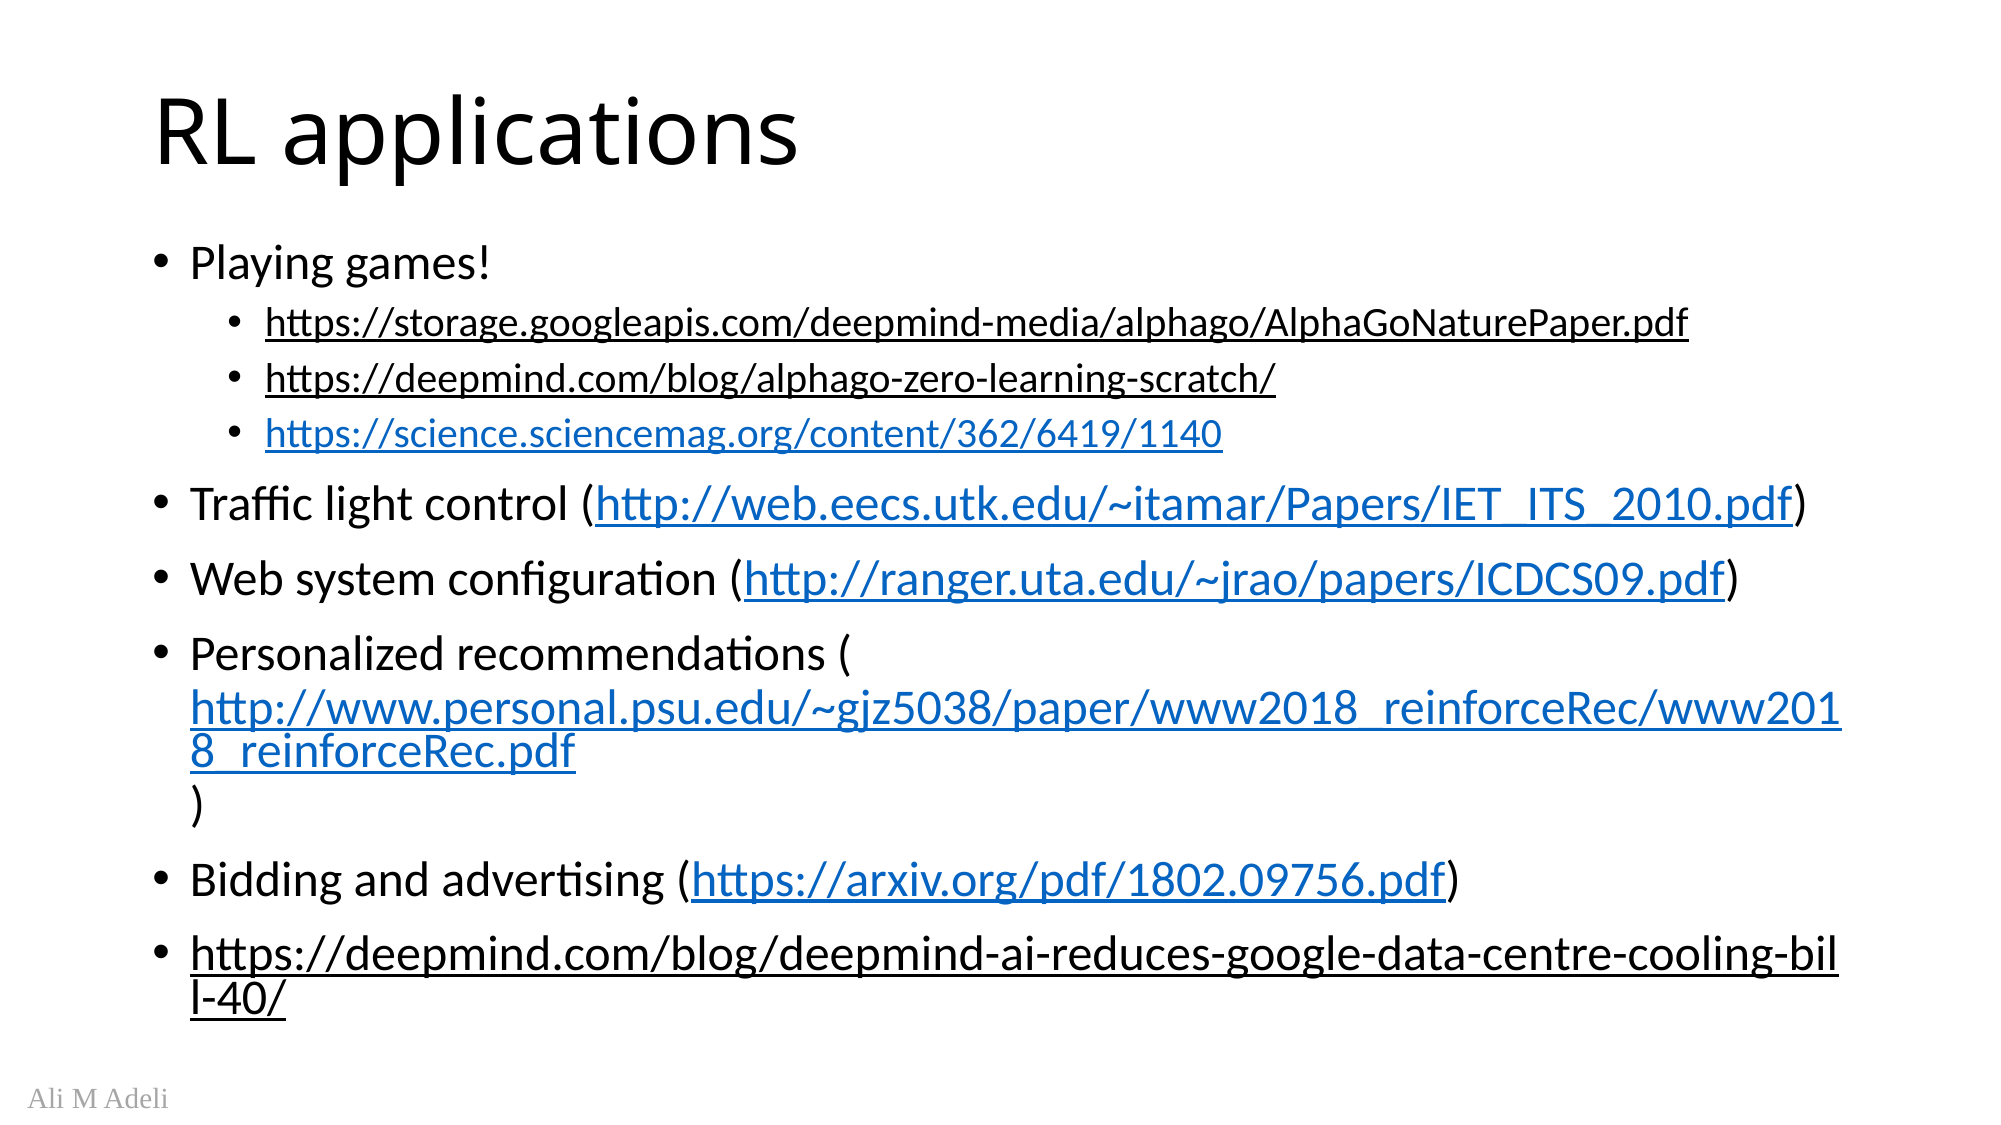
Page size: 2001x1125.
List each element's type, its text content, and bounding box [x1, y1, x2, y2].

title RL applications [137, 59, 1863, 210]
list Playing games! https://storage.googleapis.com/deepmind-media/alphago/AlphaGoNaturePaper.pdf https://deepmind.com/blog/alphago-zero-learning-scratch/ https://science.sciencemag.org/content/362/6419/1140 Traffic light control (http://web.eecs.utk.edu/~itamar/Papers/IET_ITS_2010.pdf) Web system configuration (http://ranger.uta.edu/~jrao/papers/ICDCS09.pdf) Personalized recommendations (http://www.personal.psu.edu/~gjz5038/paper/www2018_reinforceRec/www2018_reinforceRec.pdf) Bidding and advertising (https://arxiv.org/pdf/1802.09756.pdf) https://deepmind.com/blog/deepmind-ai-reduces-google-data-centre-cooling-bill-40/ [137, 228, 1863, 1020]
